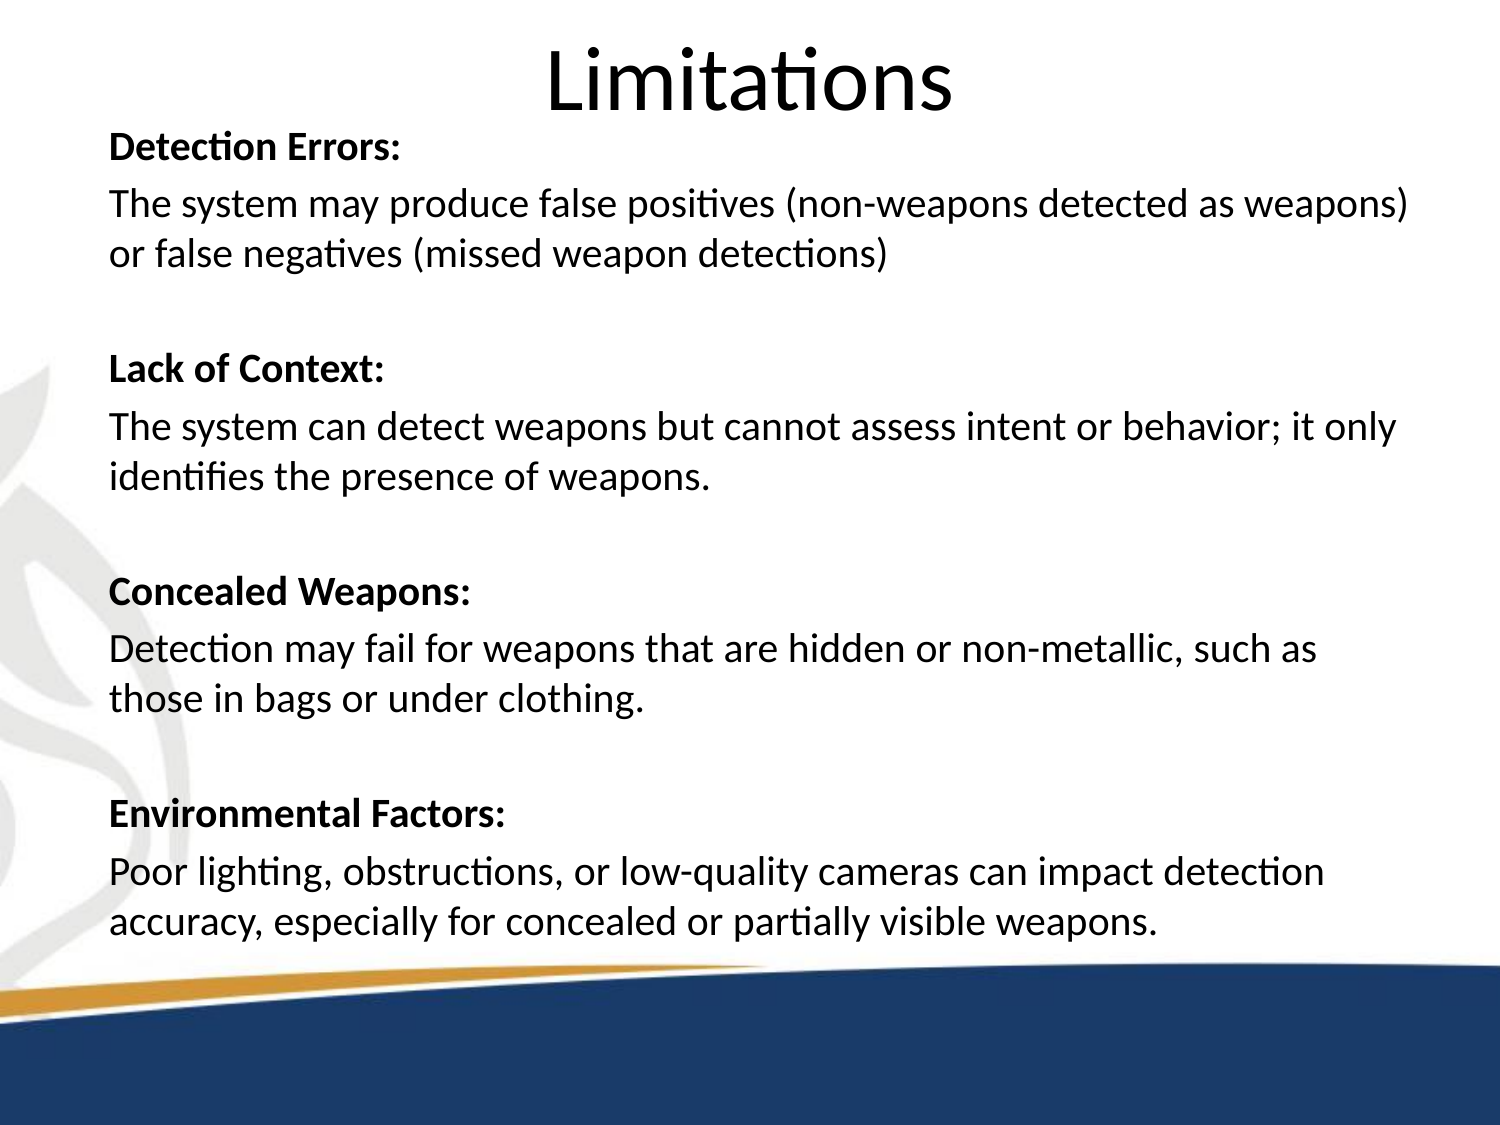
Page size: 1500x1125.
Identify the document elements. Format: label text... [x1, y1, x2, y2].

picture [0, 0, 1500, 1125]
title Limitations [75, 0, 1425, 111]
list Detection Errors: The system may produce false positives (non-weapons detected as weapons) or false negatives (missed weapon detections) Lack of Context: The system can detect weapons but cannot assess intent or behavior; it only identifies the presence of weapons. Concealed Weapons: Detection may fail for weapons that are hidden or non-metallic, such as those in bags or under clothing. Environmental Factors: Poor lighting, obstructions, or low-quality cameras can impact detection accuracy, especially for concealed or partially visible weapons. [75, 111, 1425, 854]
